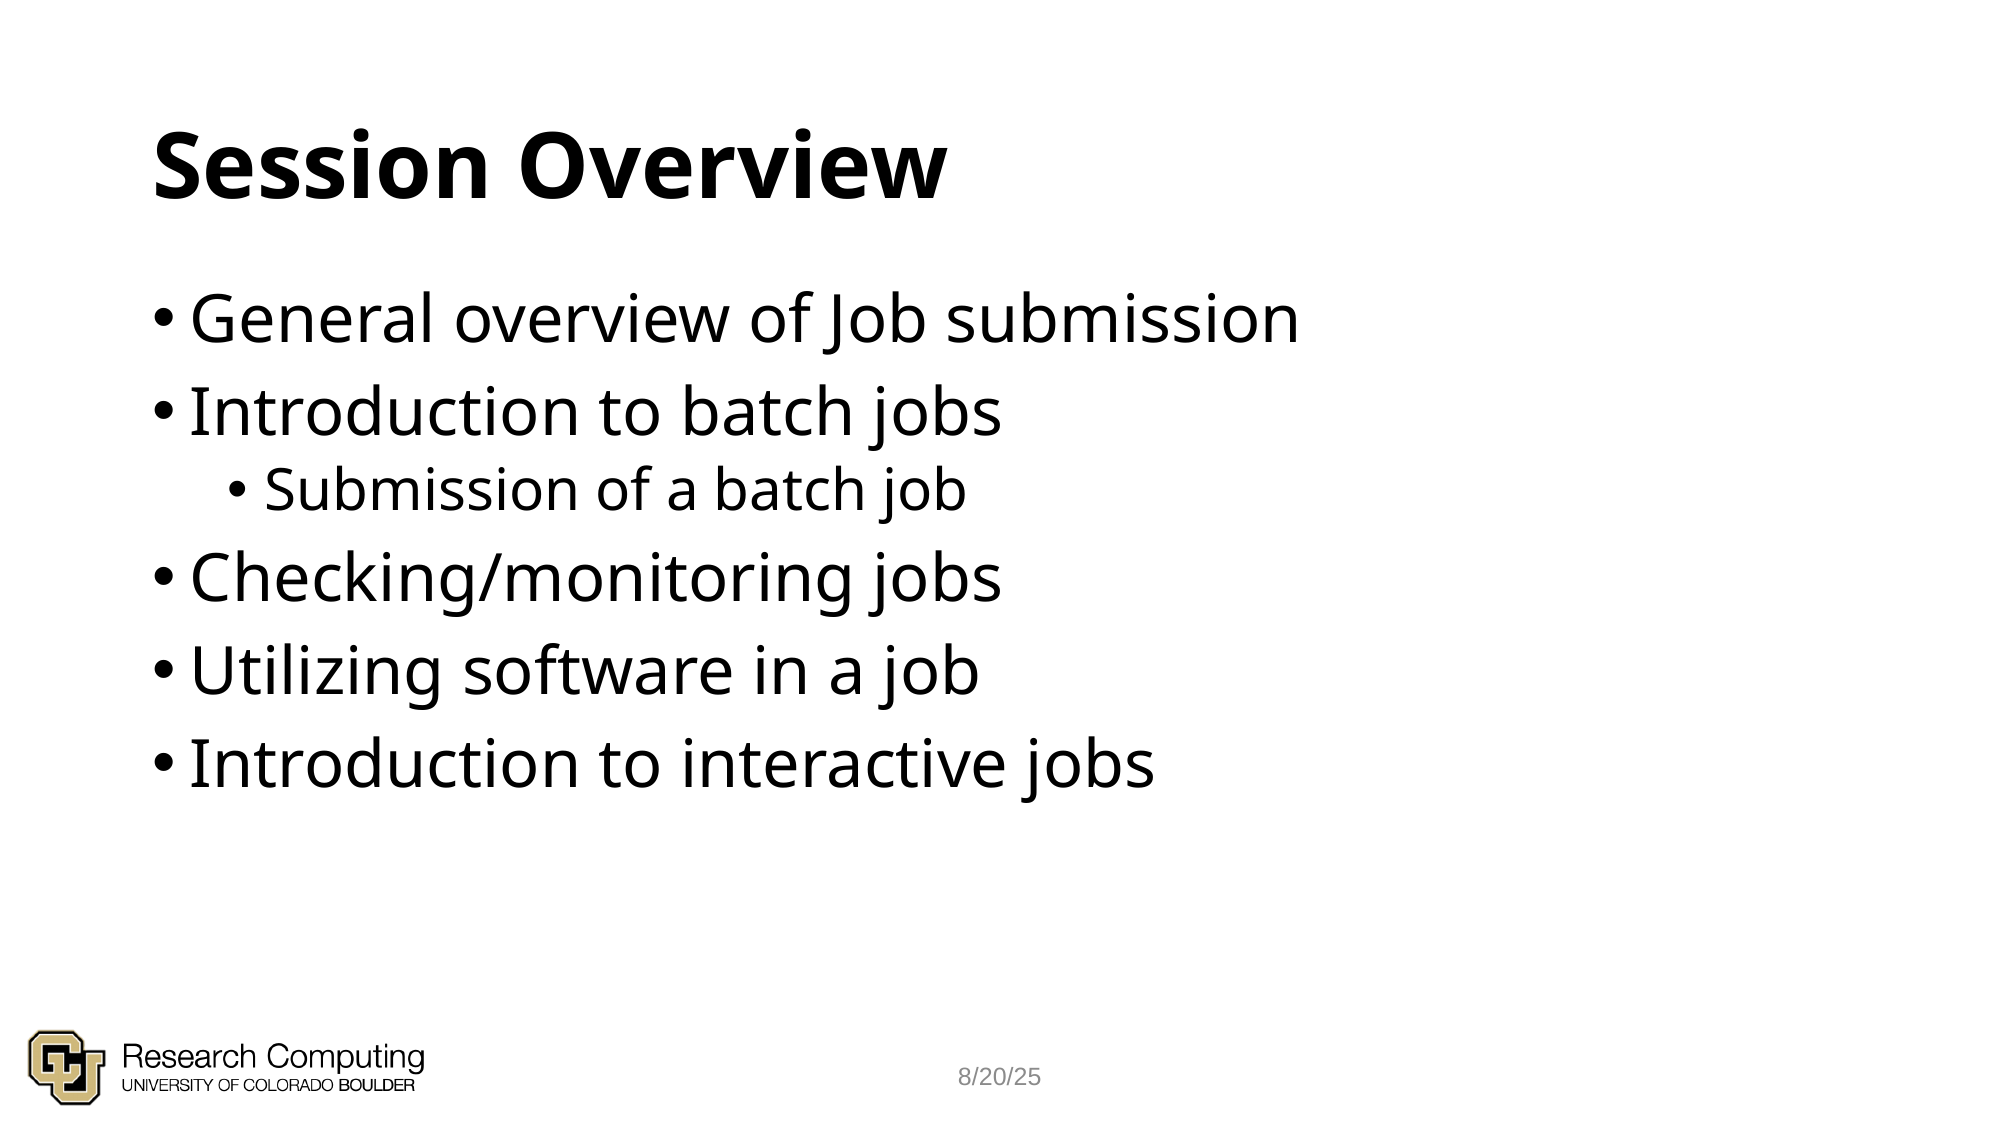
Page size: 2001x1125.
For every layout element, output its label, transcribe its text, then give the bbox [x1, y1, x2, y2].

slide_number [774, 1045, 1225, 1105]
picture [0, 1024, 775, 1121]
list General overview of Job submission Introduction to batch jobs Submission of a batch job Checking/monitoring jobs Utilizing software in a job Introduction to interactive jobs [137, 277, 1928, 992]
title Session Overview [137, 59, 1863, 277]
